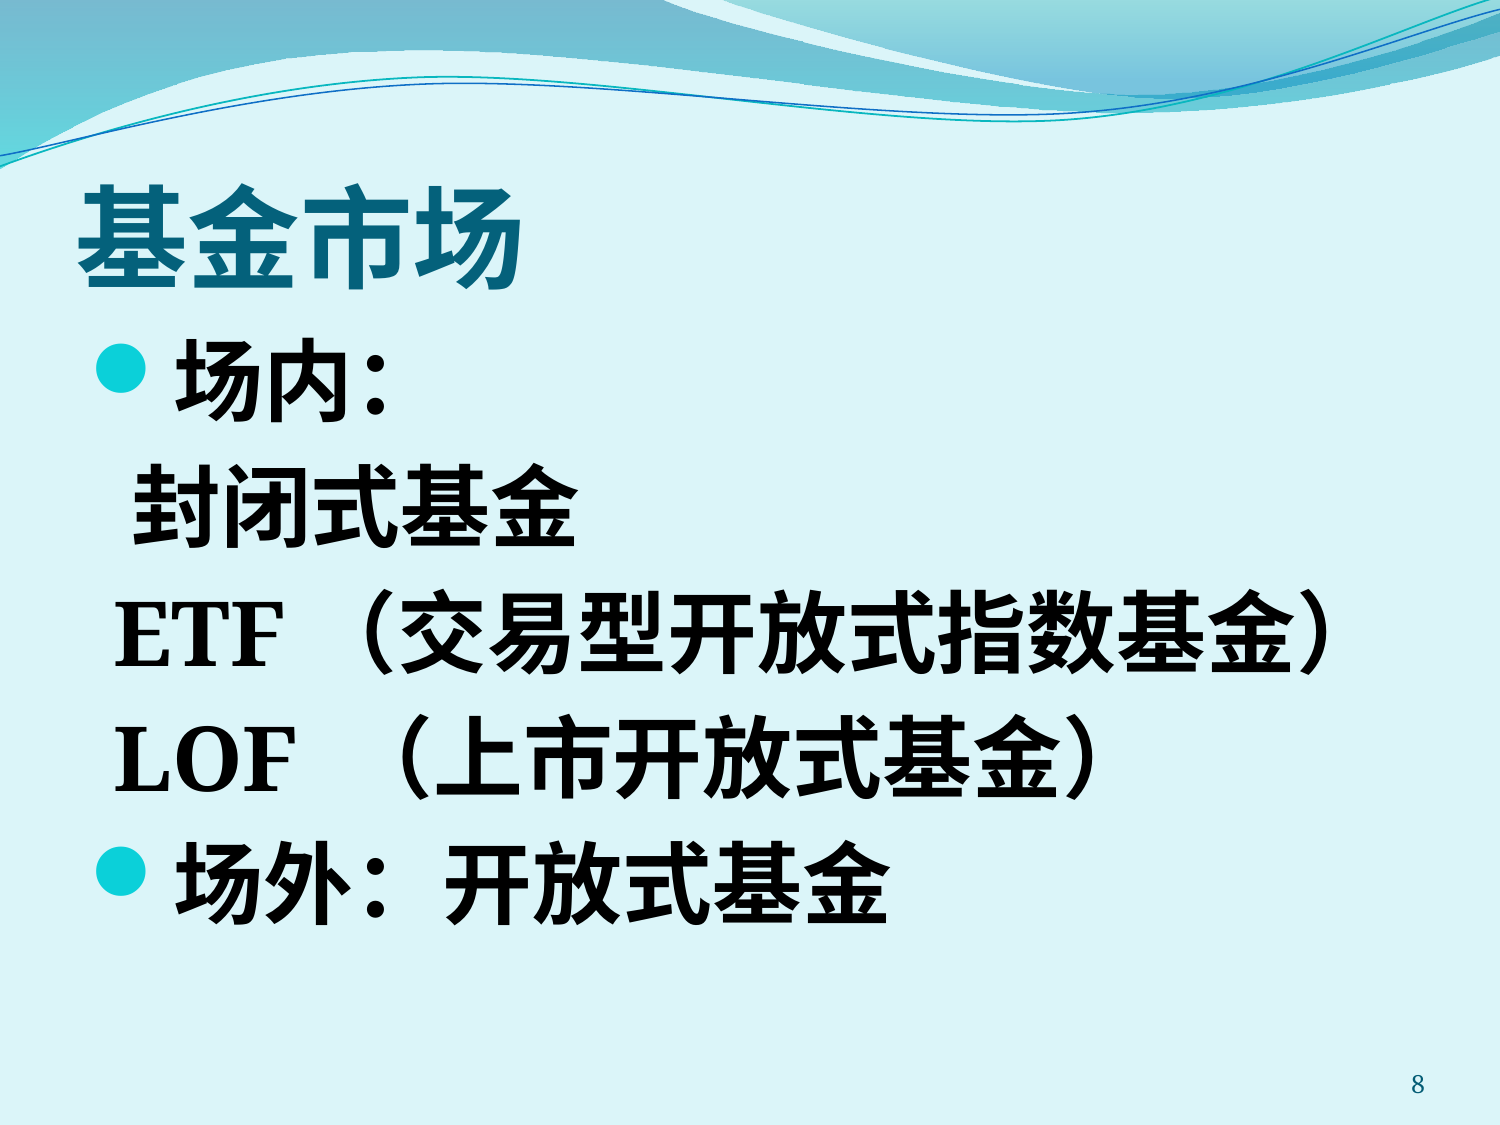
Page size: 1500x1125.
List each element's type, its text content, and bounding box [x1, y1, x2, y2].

slide_number 8 [1299, 1042, 1425, 1103]
title 基金市场 [75, 115, 1425, 303]
list 场内： 封闭式基金 ETF（交易型开放式指数基金） LOF （上市开放式基金） 场外：开放式基金 [75, 317, 1425, 1038]
